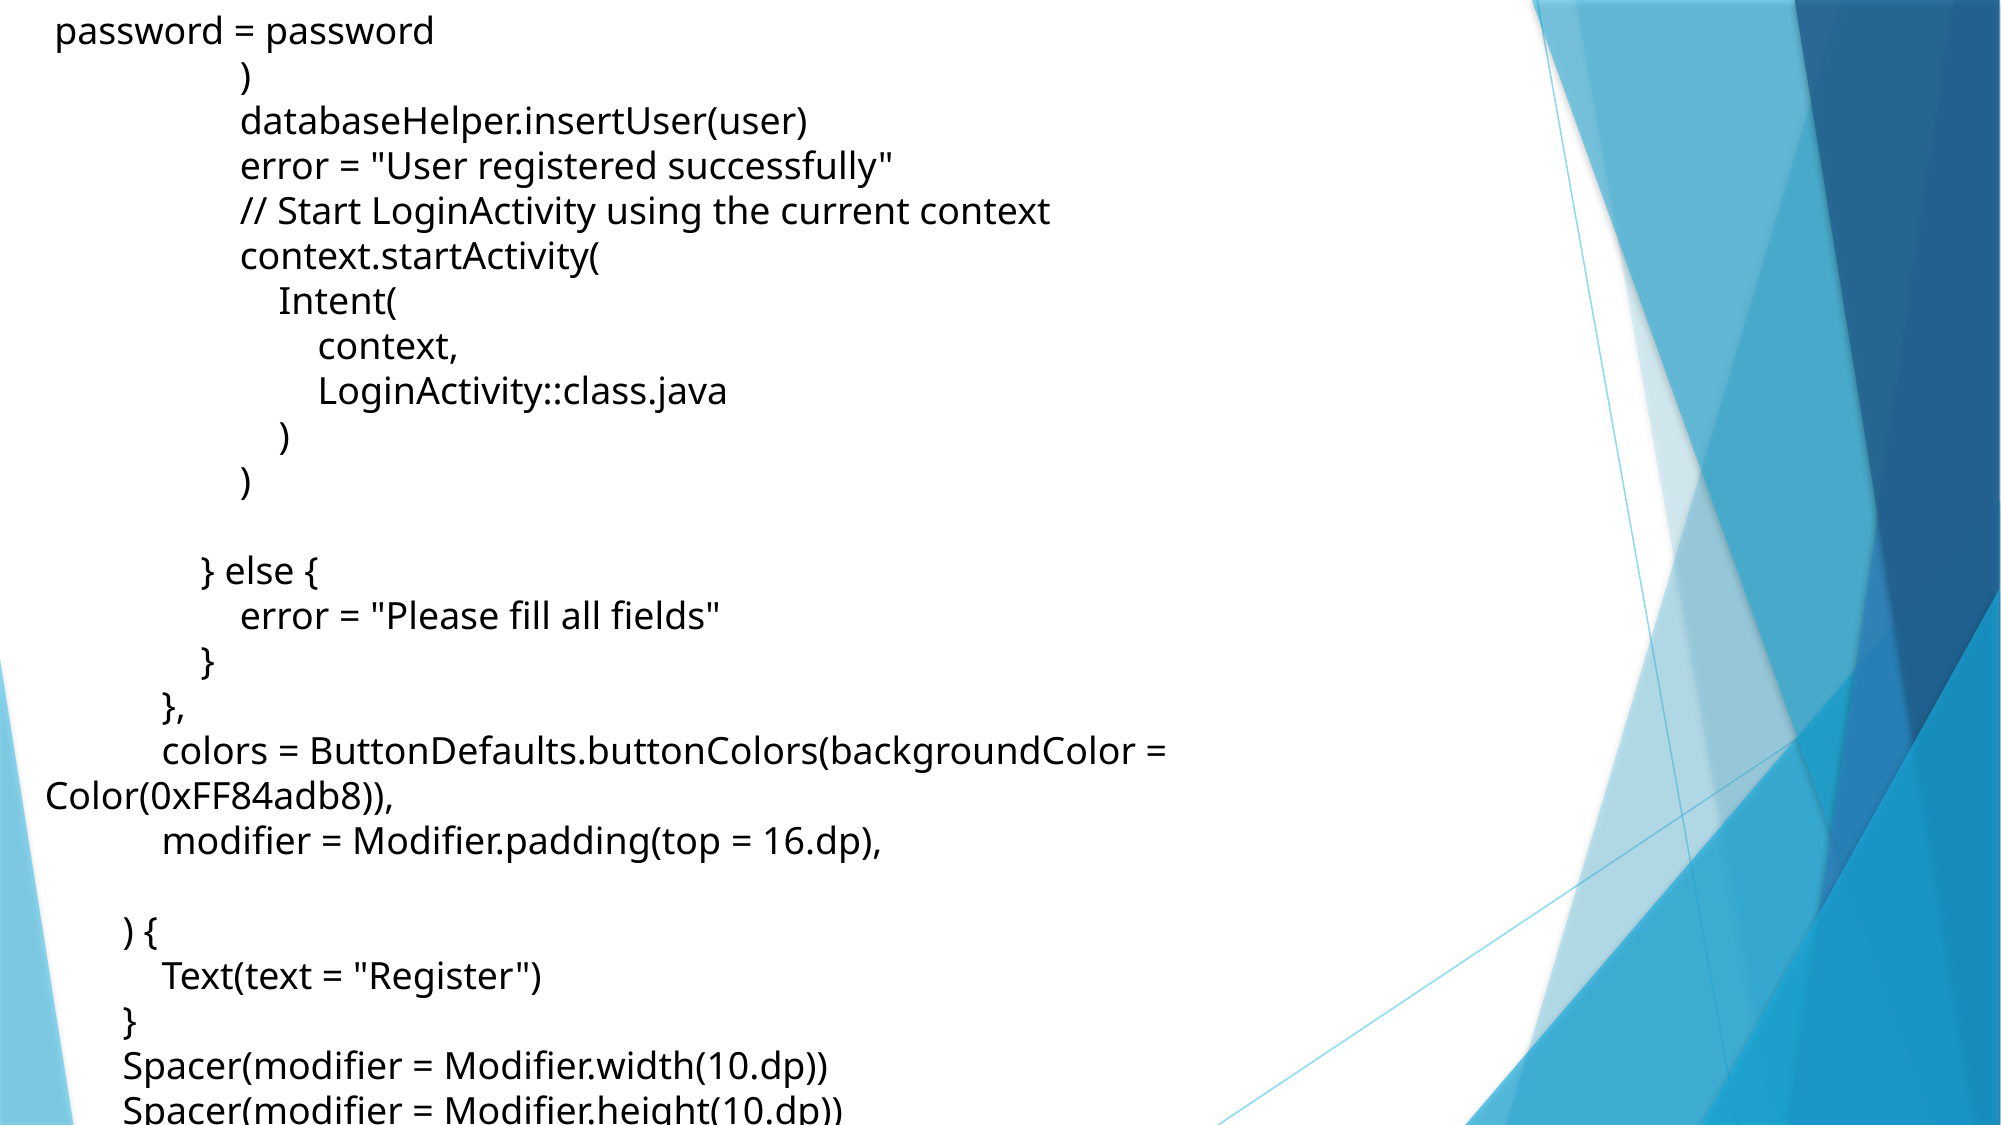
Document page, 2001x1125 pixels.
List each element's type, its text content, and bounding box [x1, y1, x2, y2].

text_box password = password ) databaseHelper.insertUser(user) error = "User registered successfully" // Start LoginActivity using the current context context.startActivity( Intent( context, LoginActivity::class.java ) ) } else { error = "Please fill all fields" } }, colors = ButtonDefaults.buttonColors(backgroundColor = Color(0xFF84adb8)), modifier = Modifier.padding(top = 16.dp), ) { Text(text = "Register") } Spacer(modifier = Modifier.width(10.dp)) Spacer(modifier = Modifier.height(10.dp)) [29, 0, 1500, 1125]
